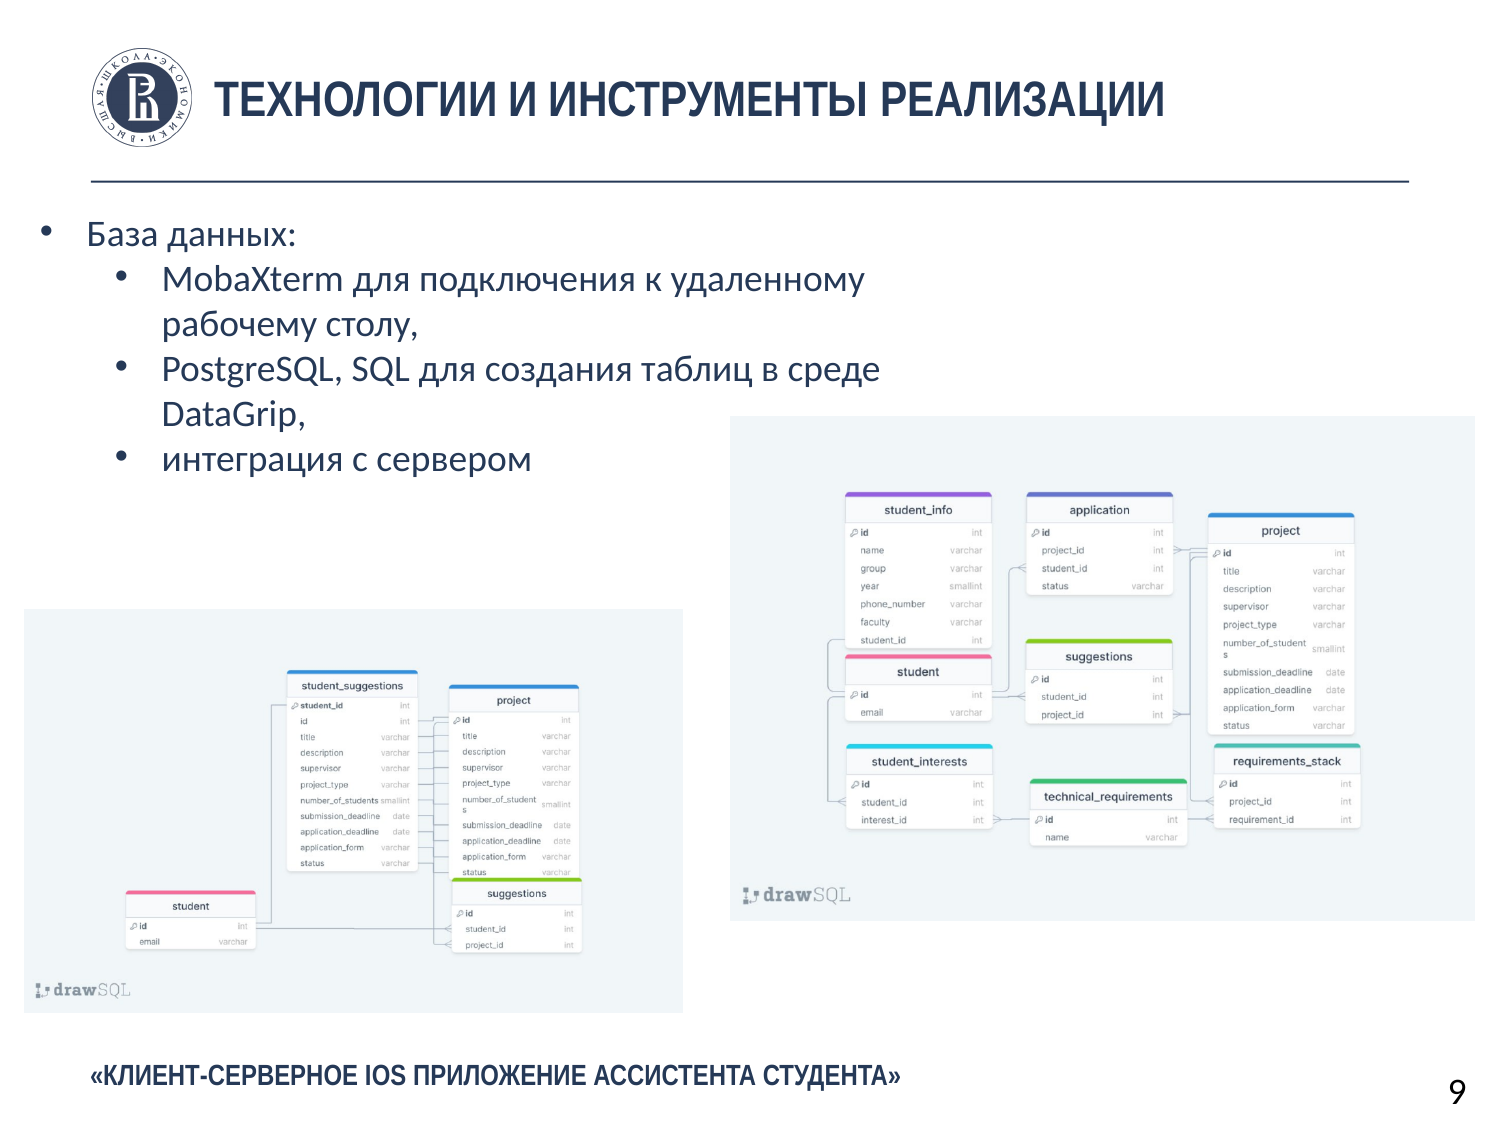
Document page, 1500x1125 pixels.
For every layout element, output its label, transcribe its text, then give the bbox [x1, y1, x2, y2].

text_box «Клиент-серверное iOS приложение Ассистента Студента» [87, 1056, 1111, 1092]
slide_number 9 [1447, 1067, 1476, 1113]
text_box Технологии и инструменты реализации [212, 67, 1476, 127]
picture [24, 608, 684, 1013]
text_box База данных: MobaXterm для подключения к удаленному рабочему столу, PostgreSQL, SQL для создания таблиц в среде DataGrip, интеграция с сервером [24, 201, 950, 576]
picture [730, 416, 1476, 921]
picture [92, 47, 192, 147]
